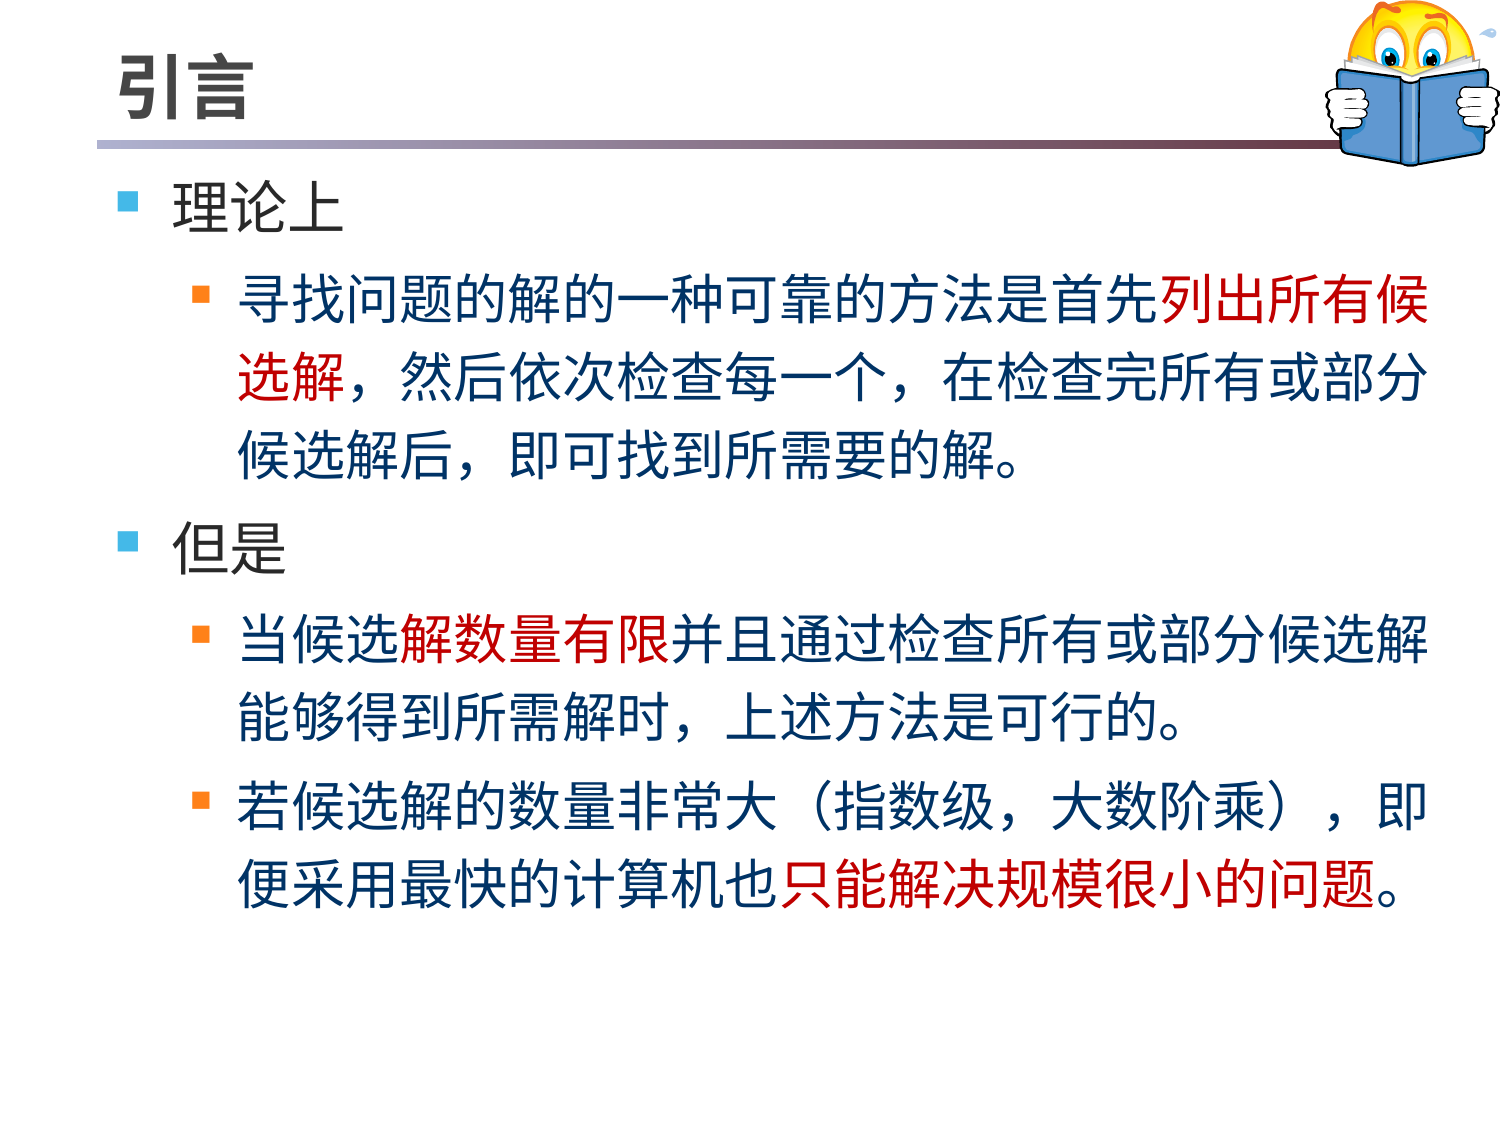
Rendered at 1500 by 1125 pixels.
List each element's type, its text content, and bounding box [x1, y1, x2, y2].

title 引言 [99, 23, 1319, 136]
list 理论上 寻找问题的解的一种可靠的方法是首先列出所有候选解，然后依次检查每一个，在检查完所有或部分候选解后，即可找到所需要的解。 但是 当候选解数量有限并且通过检查所有或部分候选解能够得到所需解时，上述方法是可行的。 若候选解的数量非常大（指数级，大数阶乘），即便采用最快的计算机也只能解决规模很小的问题。 [99, 149, 1469, 1075]
picture [1324, 0, 1500, 167]
